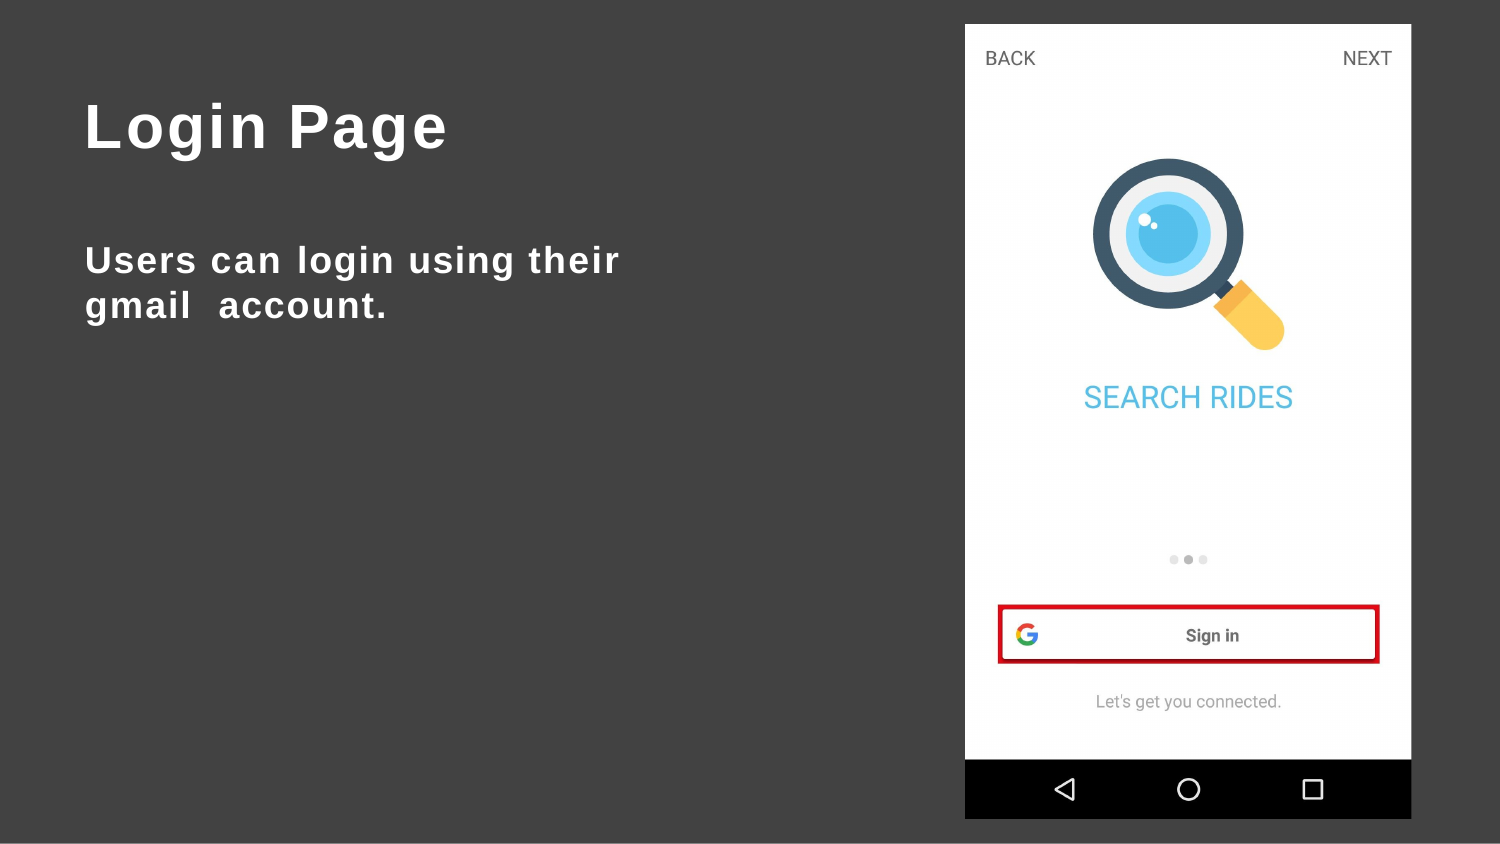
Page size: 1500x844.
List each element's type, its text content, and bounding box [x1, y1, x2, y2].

text_box Users can login using their gmail account. [82, 234, 739, 327]
picture [965, 24, 1412, 819]
text_box Login Page [82, 83, 454, 161]
